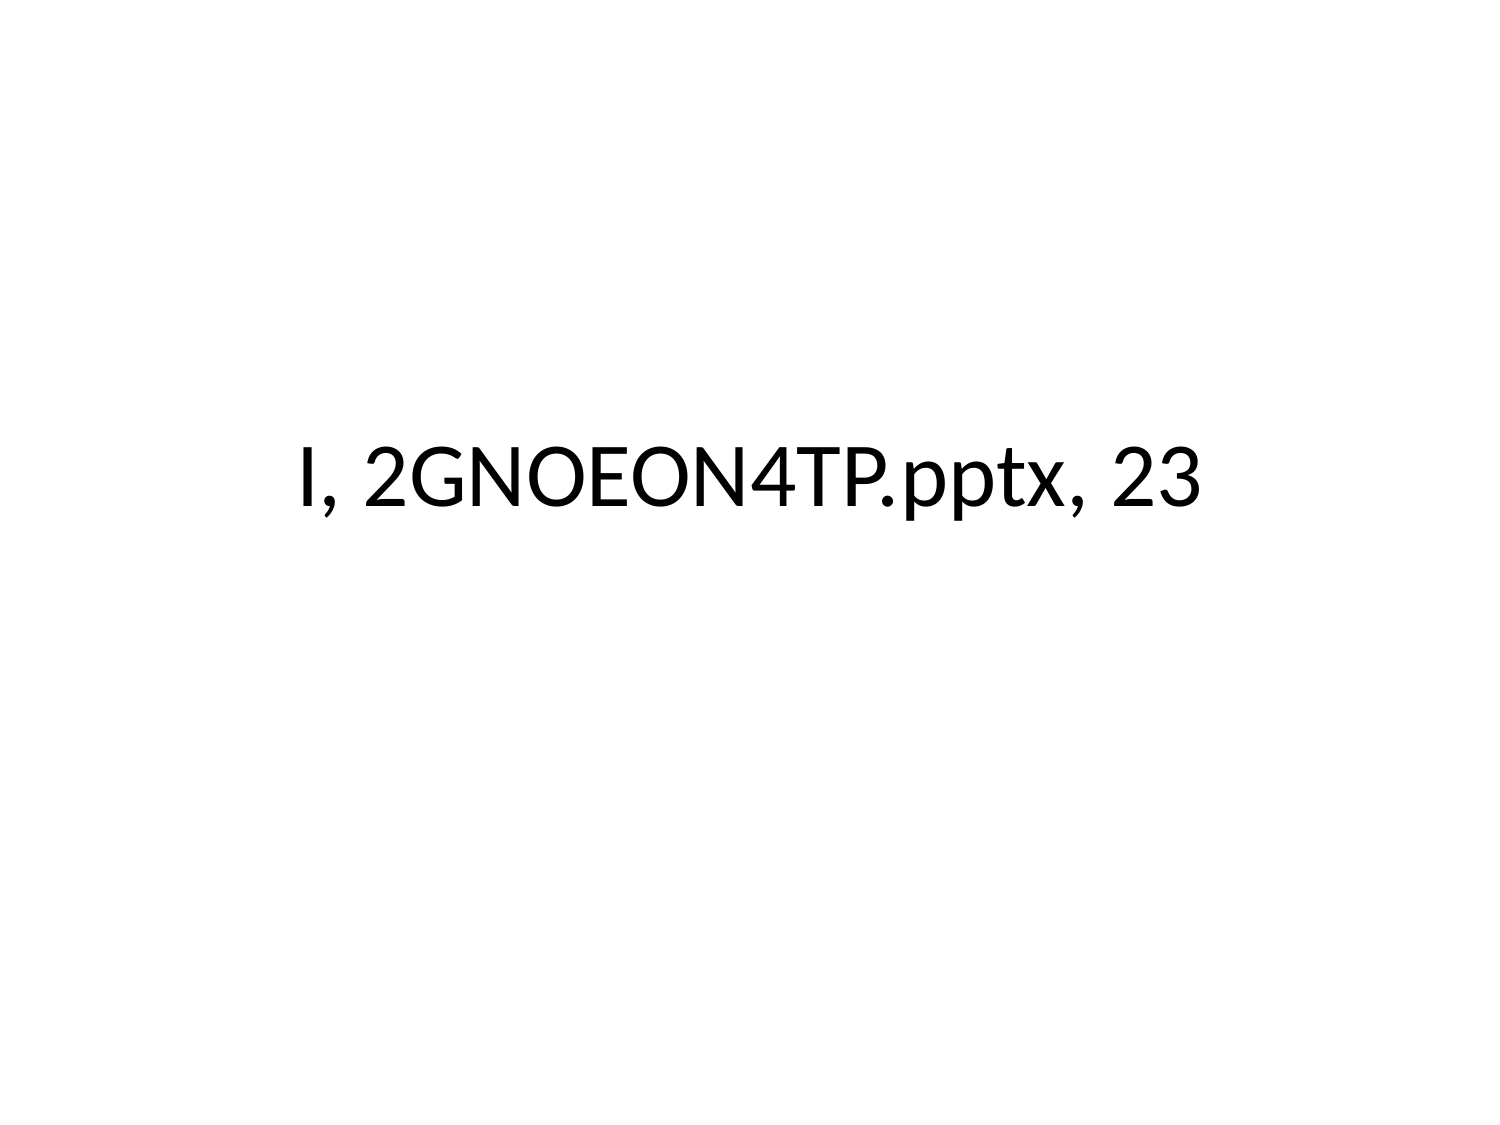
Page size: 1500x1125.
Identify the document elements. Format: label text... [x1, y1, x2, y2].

title I, 2GNOEON4TP.pptx, 23 [112, 349, 1388, 591]
